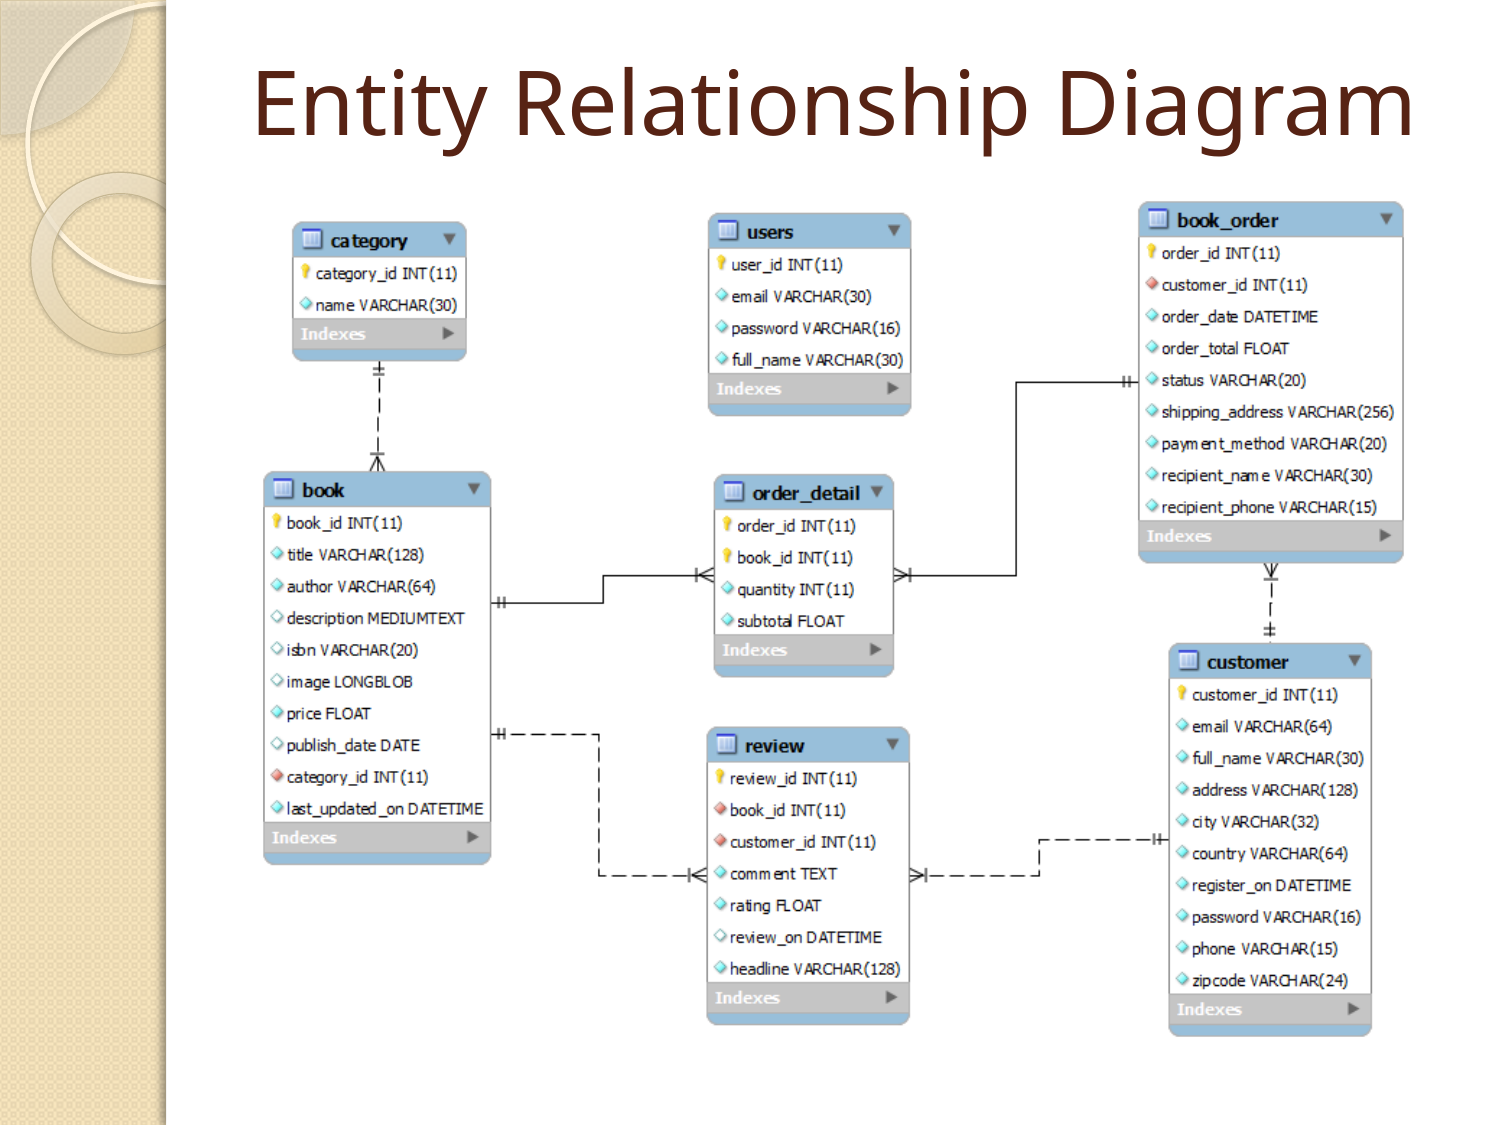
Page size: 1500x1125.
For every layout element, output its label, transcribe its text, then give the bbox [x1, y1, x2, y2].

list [249, 187, 1418, 1051]
title Entity Relationship Diagram [235, 24, 1466, 175]
